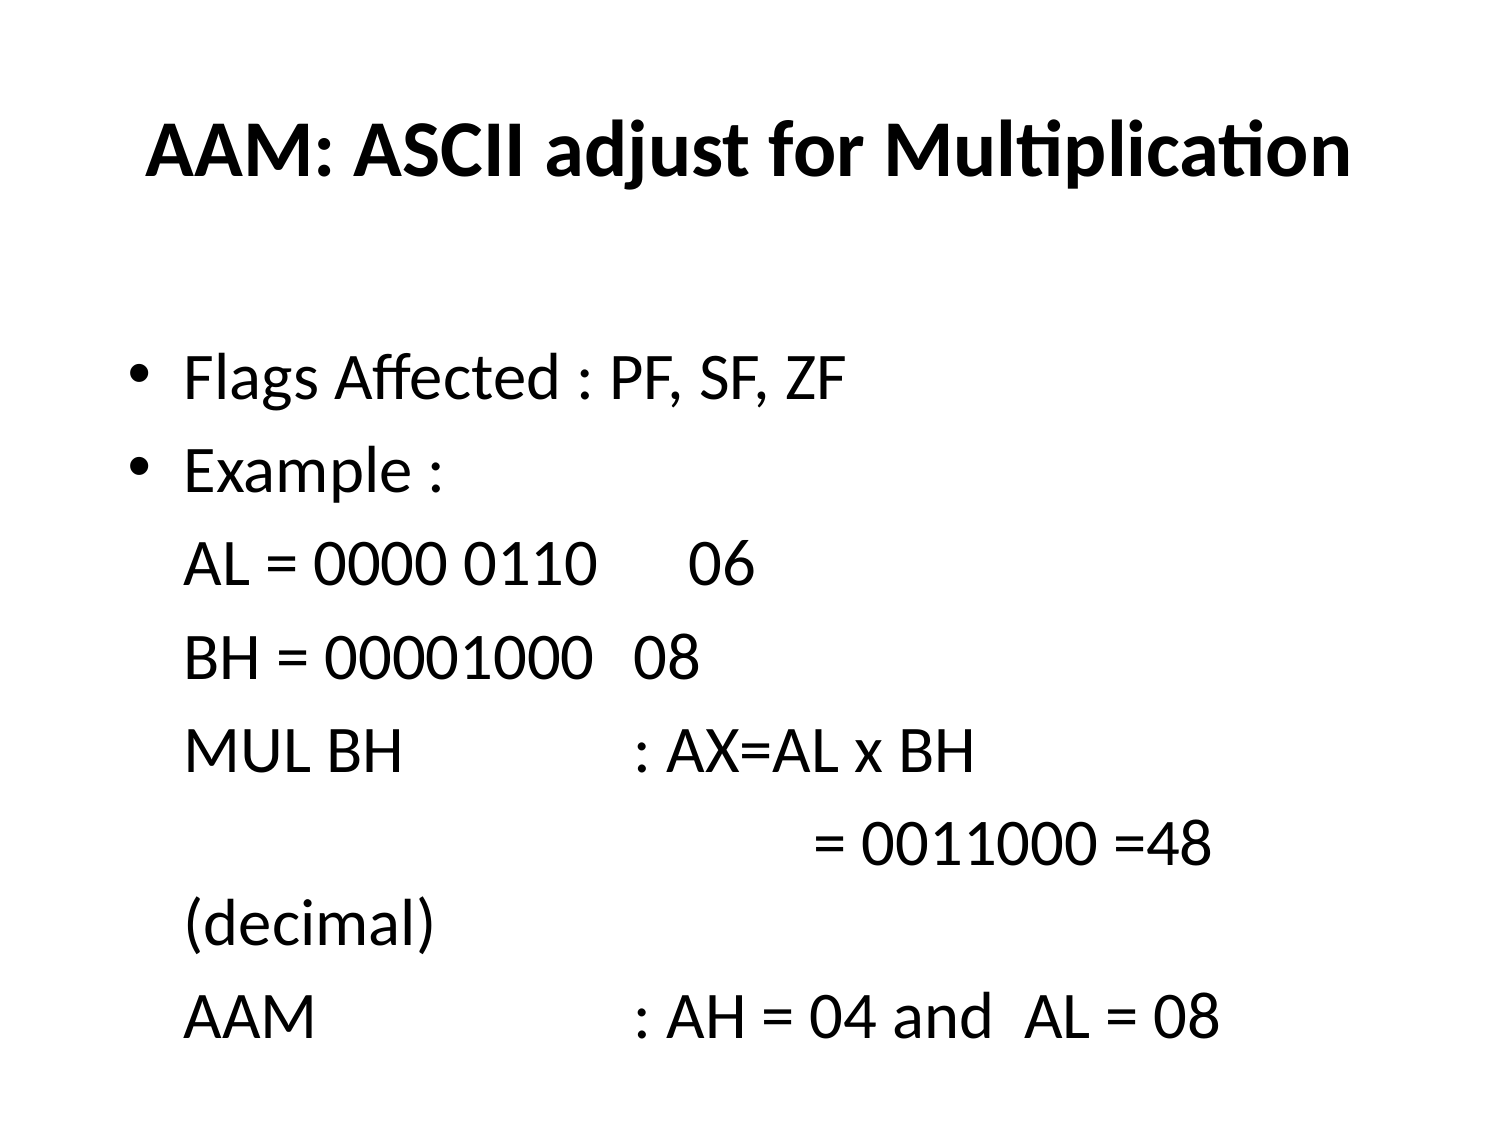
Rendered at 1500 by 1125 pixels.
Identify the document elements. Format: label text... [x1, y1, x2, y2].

title AAM: ASCII adjust for Multiplication [87, 50, 1413, 238]
list Flags Affected : PF, SF, ZF Example : AL = 0000 0110 06 BH = 00001000 08 MUL BH : AX=AL x BH = 0011000 =48 (decimal) AAM : AH = 04 and AL = 08 [112, 324, 1475, 1000]
